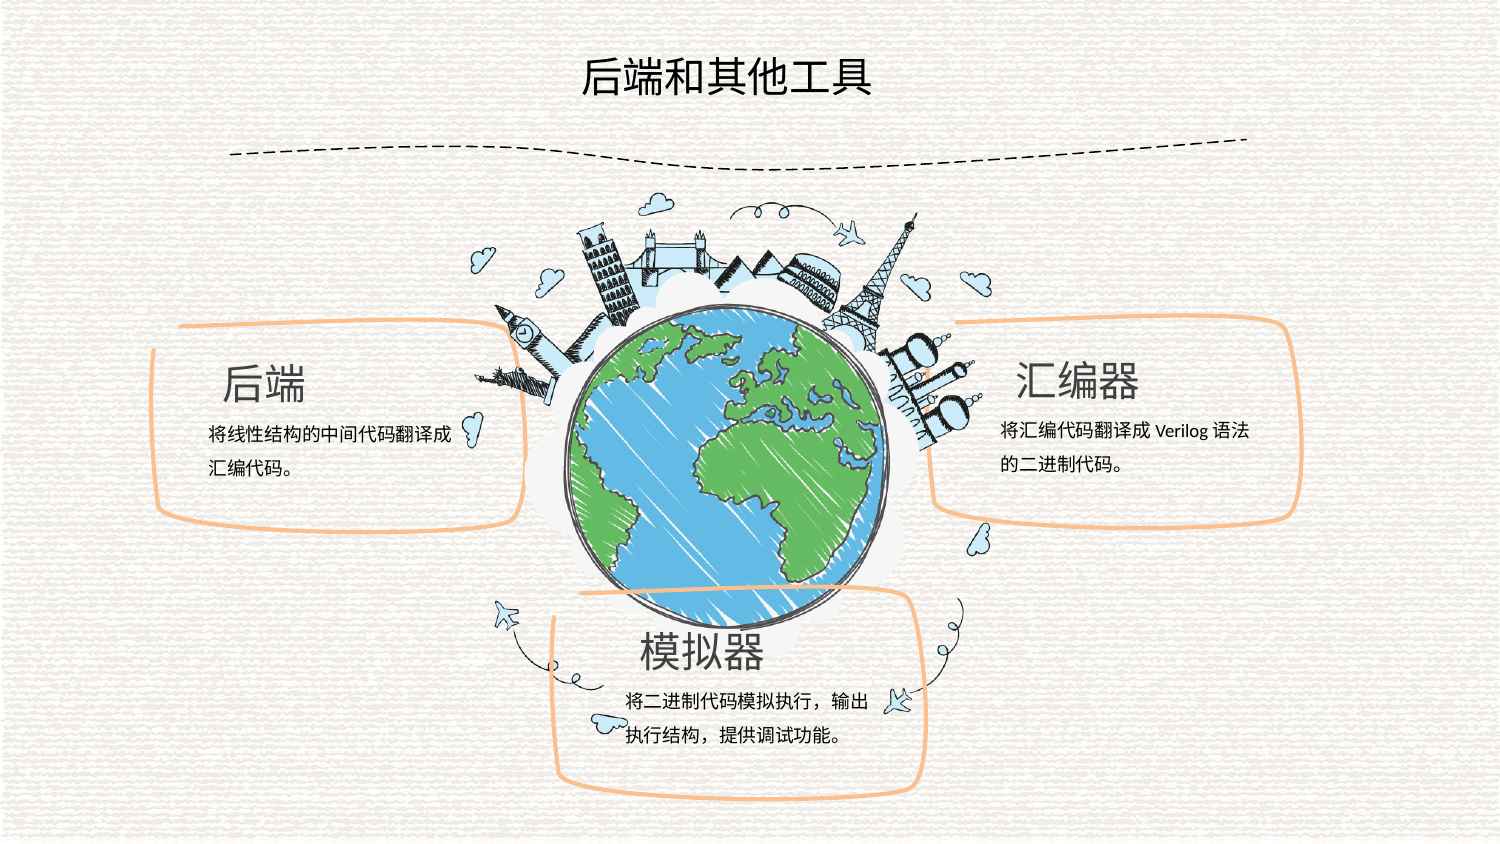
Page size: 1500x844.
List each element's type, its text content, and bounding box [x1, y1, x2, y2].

text_box 后端 [207, 350, 420, 416]
text_box 将二进制代码模拟执行，输出执行结构，提供调试功能。 [610, 748, 902, 754]
text_box 汇编器 [1022, 346, 1293, 412]
text_box [149, 317, 420, 535]
text_box 将汇编代码翻译成Verilog语法的二进制代码。 [1022, 412, 1278, 483]
text_box [553, 748, 927, 802]
text_box 将线性结构的中间代码翻译成汇编代码。 [193, 404, 420, 487]
text_box [1022, 313, 1293, 346]
picture [0, 0, 1500, 844]
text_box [229, 43, 1247, 170]
text_box [1022, 347, 1304, 531]
